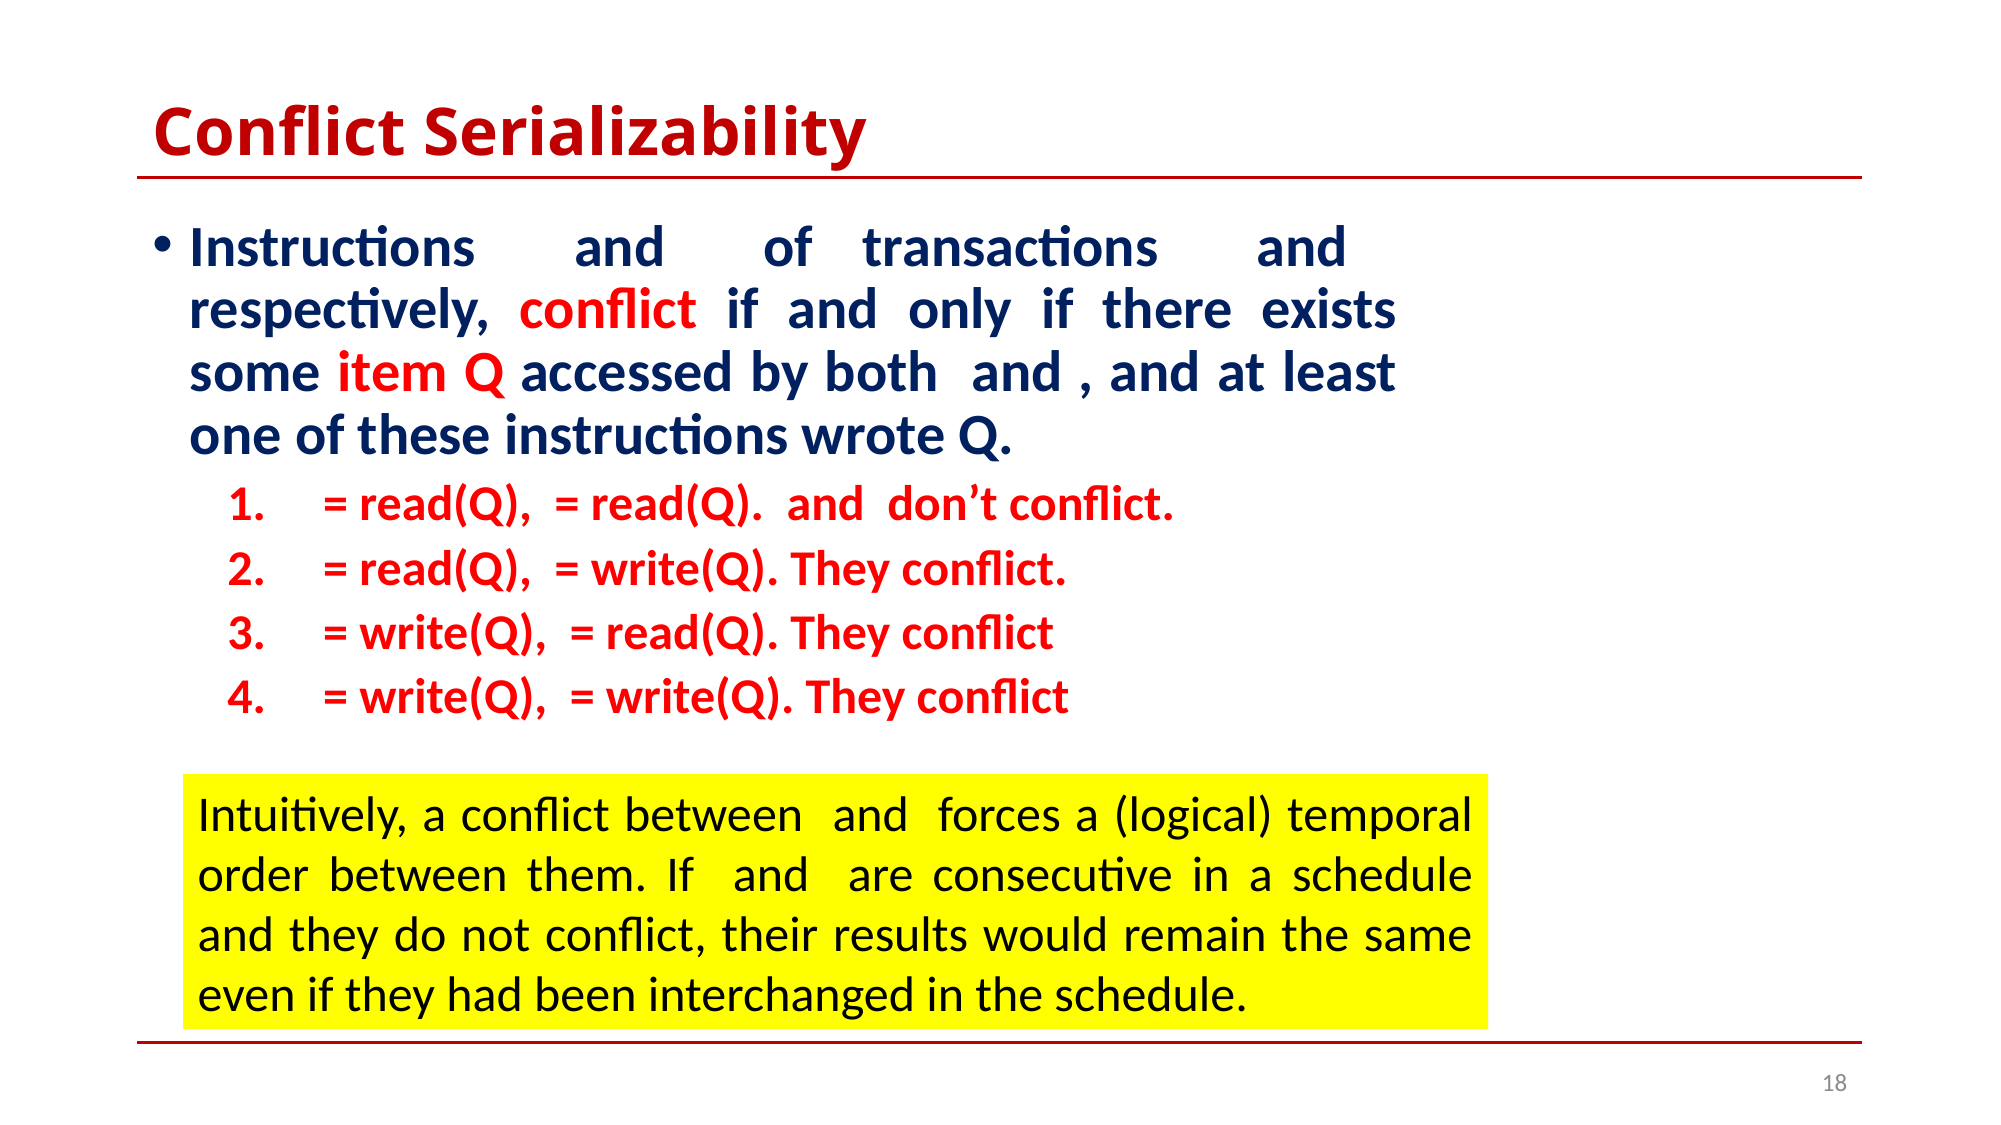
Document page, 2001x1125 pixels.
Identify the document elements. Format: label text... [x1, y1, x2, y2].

title Conflict Serializability [137, 90, 1863, 178]
slide_number 18 [1412, 1051, 1863, 1111]
